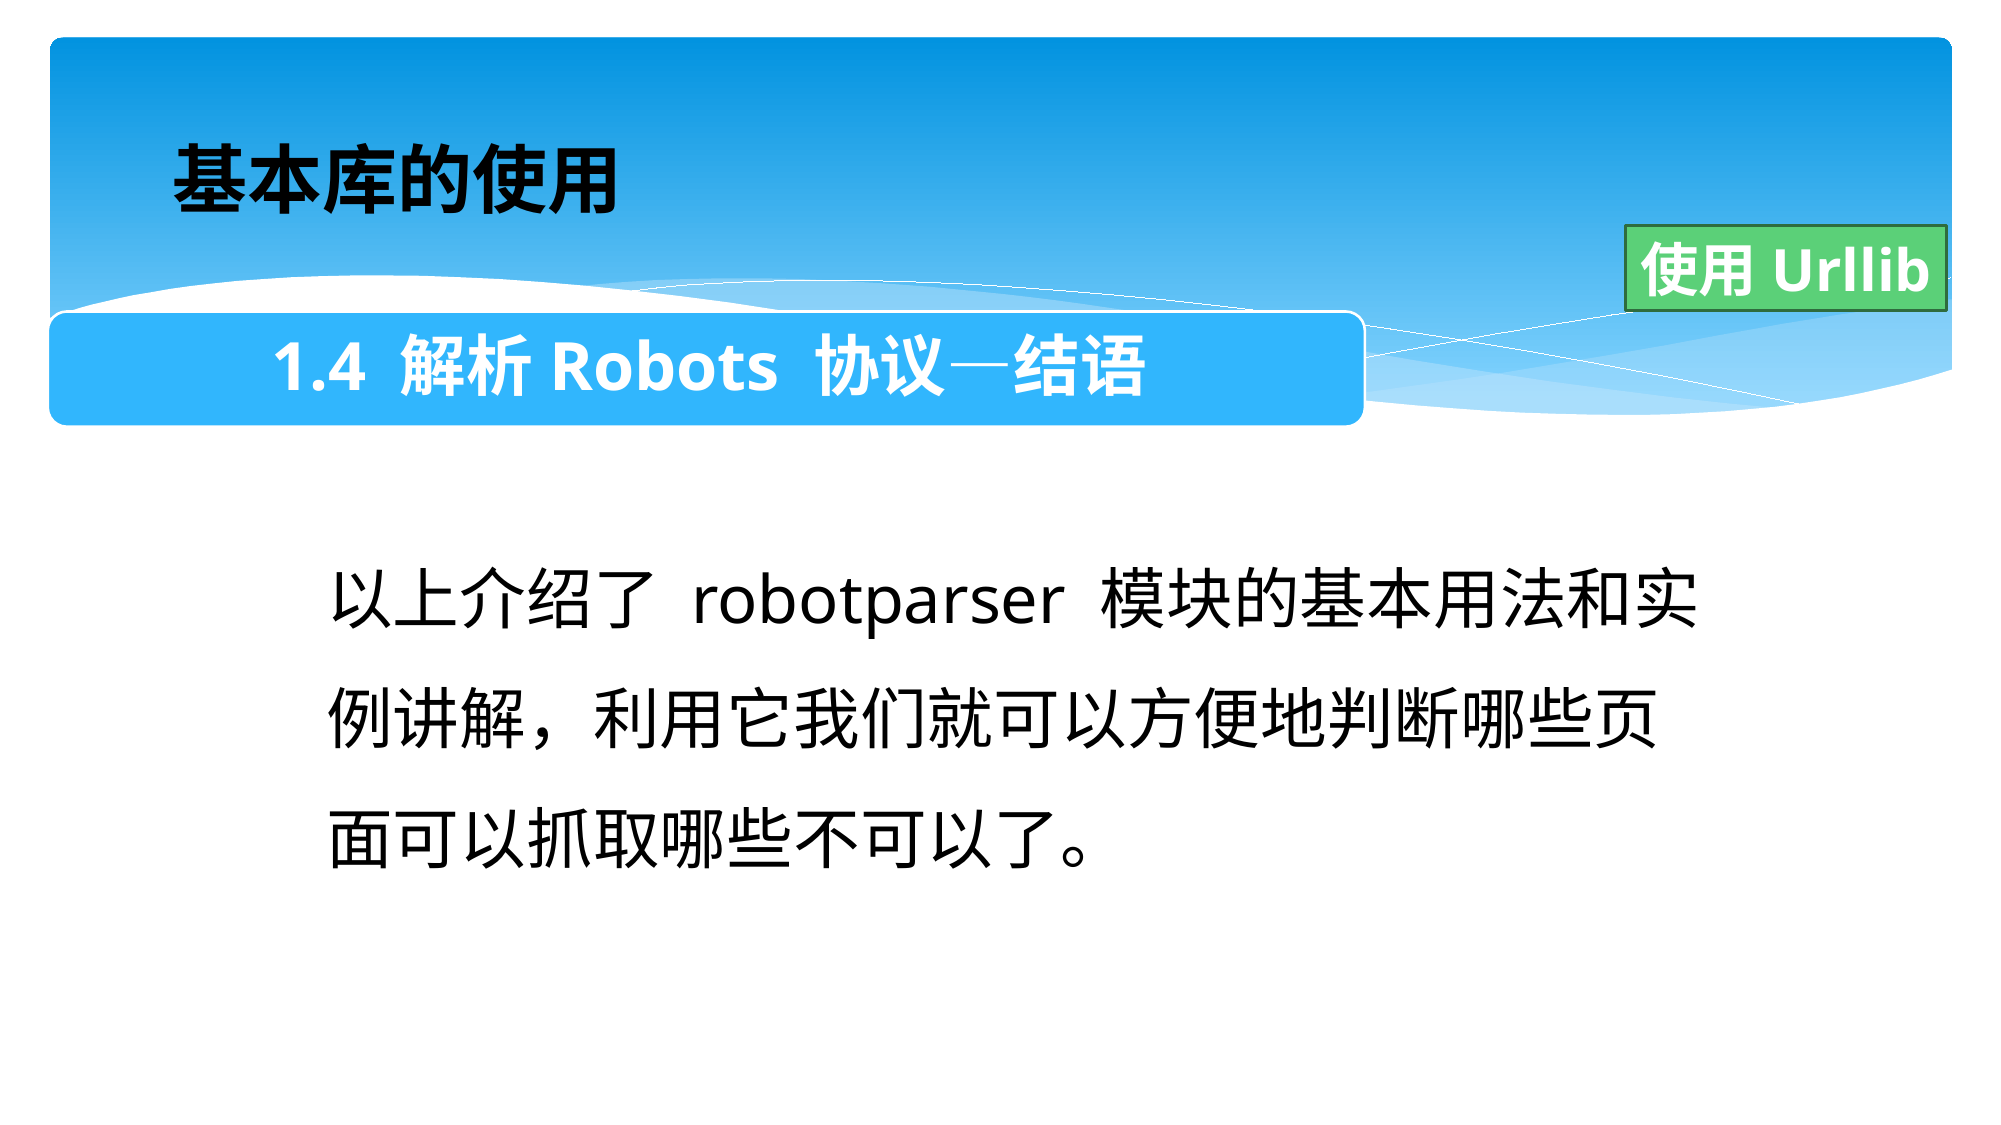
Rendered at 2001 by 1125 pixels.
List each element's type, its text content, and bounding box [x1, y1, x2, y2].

text_box 基本库的使用 [157, 125, 638, 230]
text_box 使用Urllib [1624, 224, 1948, 312]
text_box 以上介绍了 robotparser 模块的基本用法和实例讲解，利用它我们就可以方便地判断哪些页面可以抓取哪些不可以了。 [311, 509, 1724, 884]
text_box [47, 311, 1366, 427]
